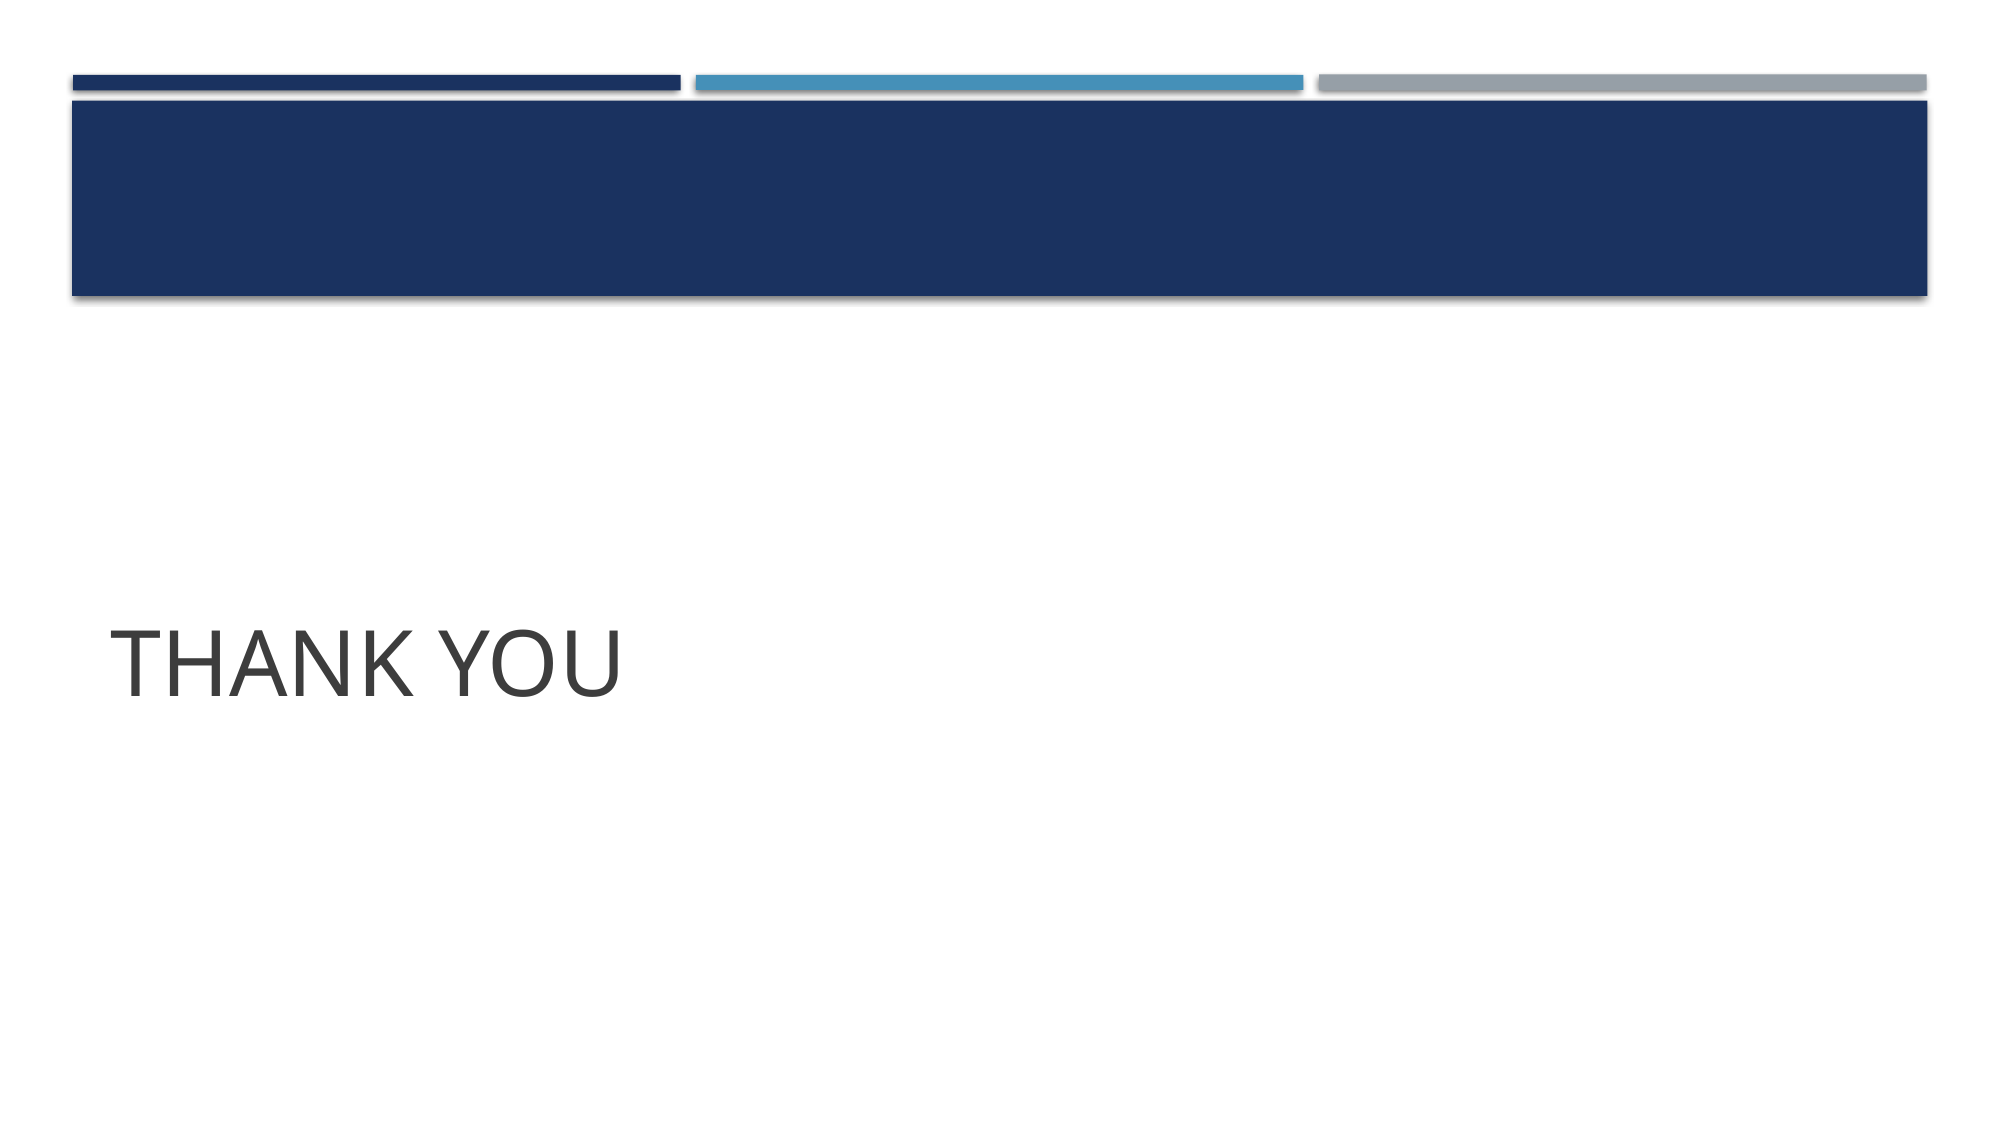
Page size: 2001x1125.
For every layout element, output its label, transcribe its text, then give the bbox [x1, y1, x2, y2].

list THANK YOU [95, 357, 1905, 962]
